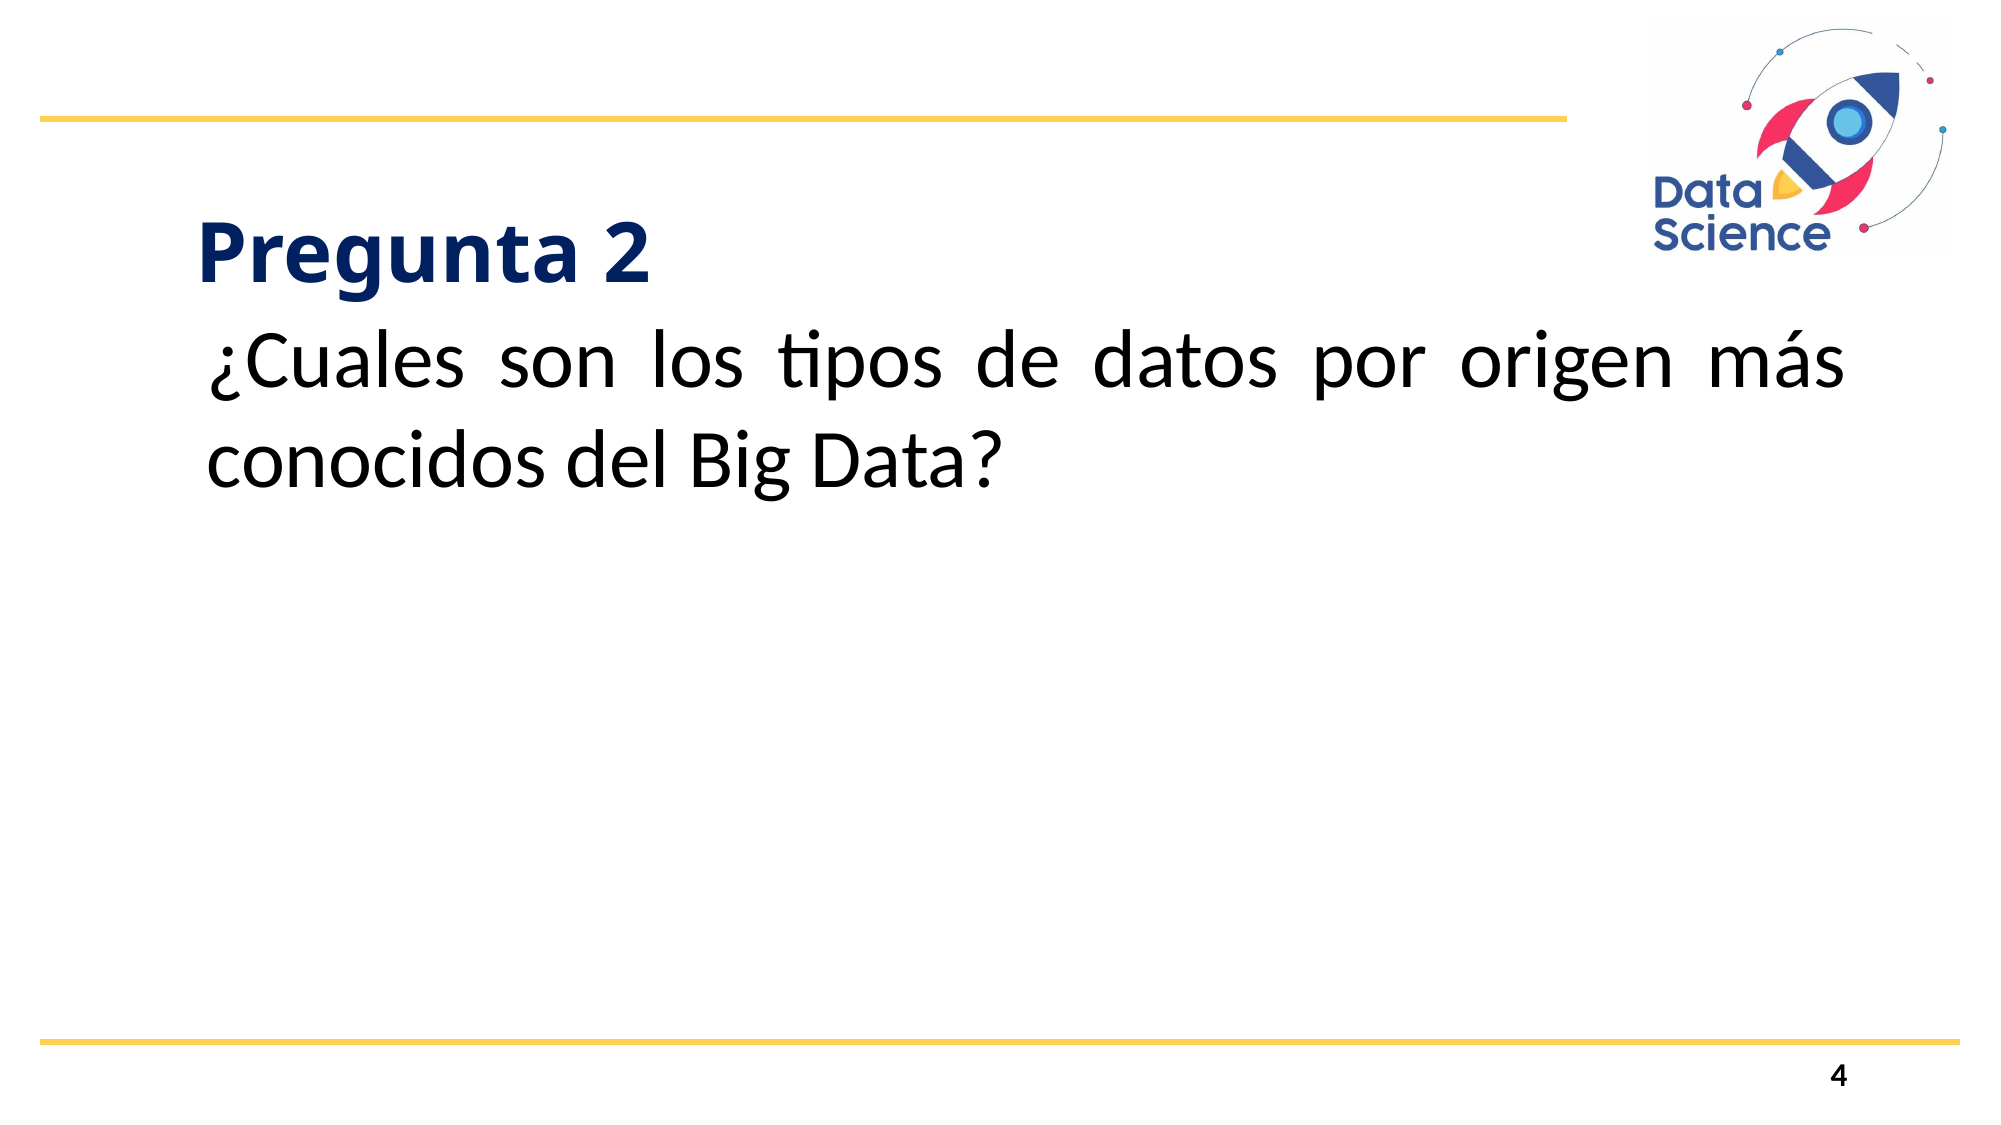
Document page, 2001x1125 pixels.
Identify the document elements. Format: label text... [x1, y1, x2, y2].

picture [1647, 21, 1952, 255]
text_box ¿Cuales son los tipos de datos por origen más conocidos del Big Data? [191, 322, 1863, 486]
text_box Pregunta 2 [180, 141, 1232, 278]
slide_number 4 [1412, 1054, 1863, 1103]
